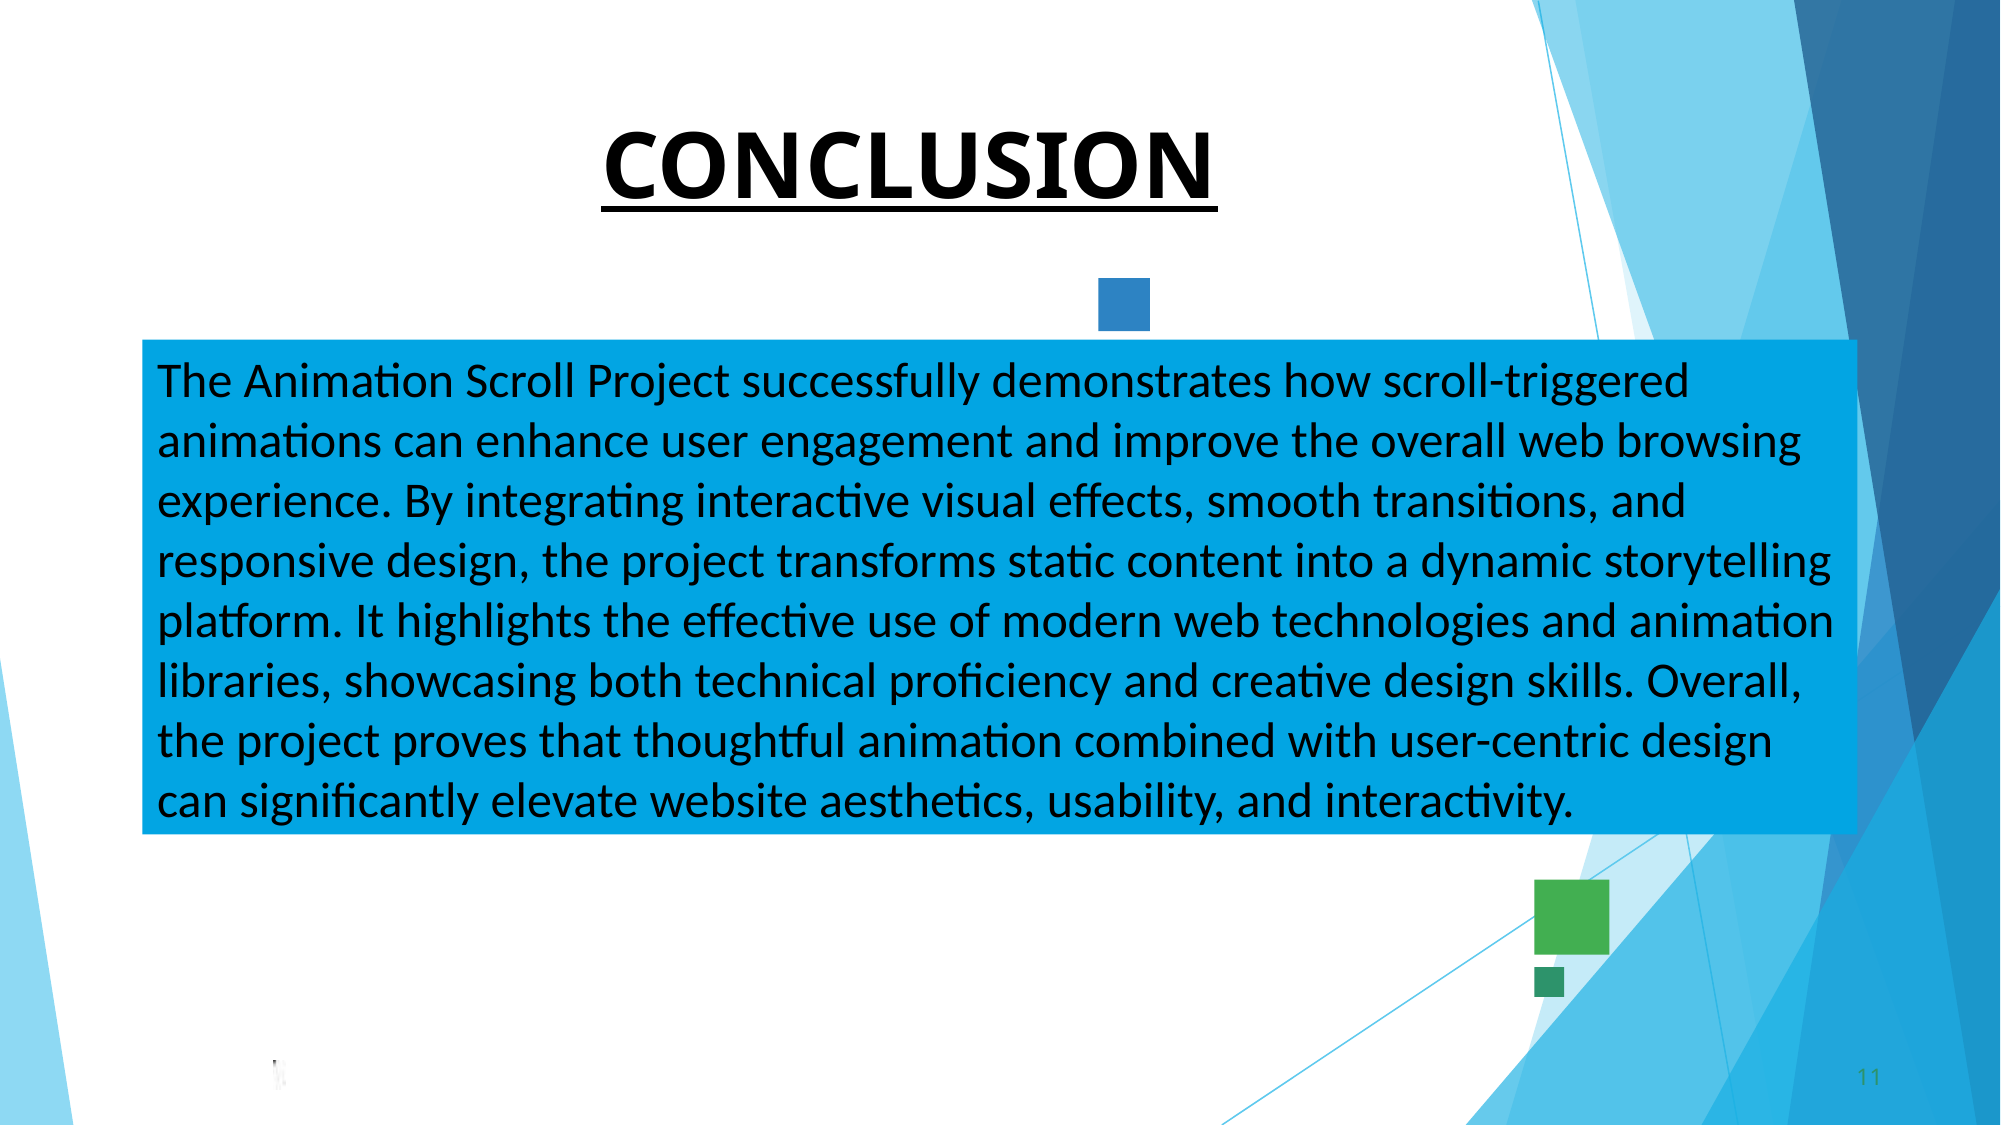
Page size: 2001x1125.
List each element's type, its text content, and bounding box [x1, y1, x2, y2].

text_box [1534, 967, 1565, 997]
title CONCLUSION [599, 104, 1468, 295]
text_box [1534, 879, 1610, 955]
text_box The Animation Scroll Project successfully demonstrates how scroll-triggered animations can enhance user engagement and improve the overall web browsing experience. By integrating interactive visual effects, smooth transitions, and responsive design, the project transforms static content into a dynamic storytelling platform. It highlights the effective use of modern web technologies and animation libraries, showcasing both technical proficiency and creative design skills. Overall, the project proves that thoughtful animation combined with user-centric design can significantly elevate website aesthetics, usability, and interactivity. [142, 339, 1858, 835]
text_box [1098, 295, 1150, 332]
text_box 11 [1849, 1061, 1888, 1095]
picture [273, 1060, 287, 1091]
